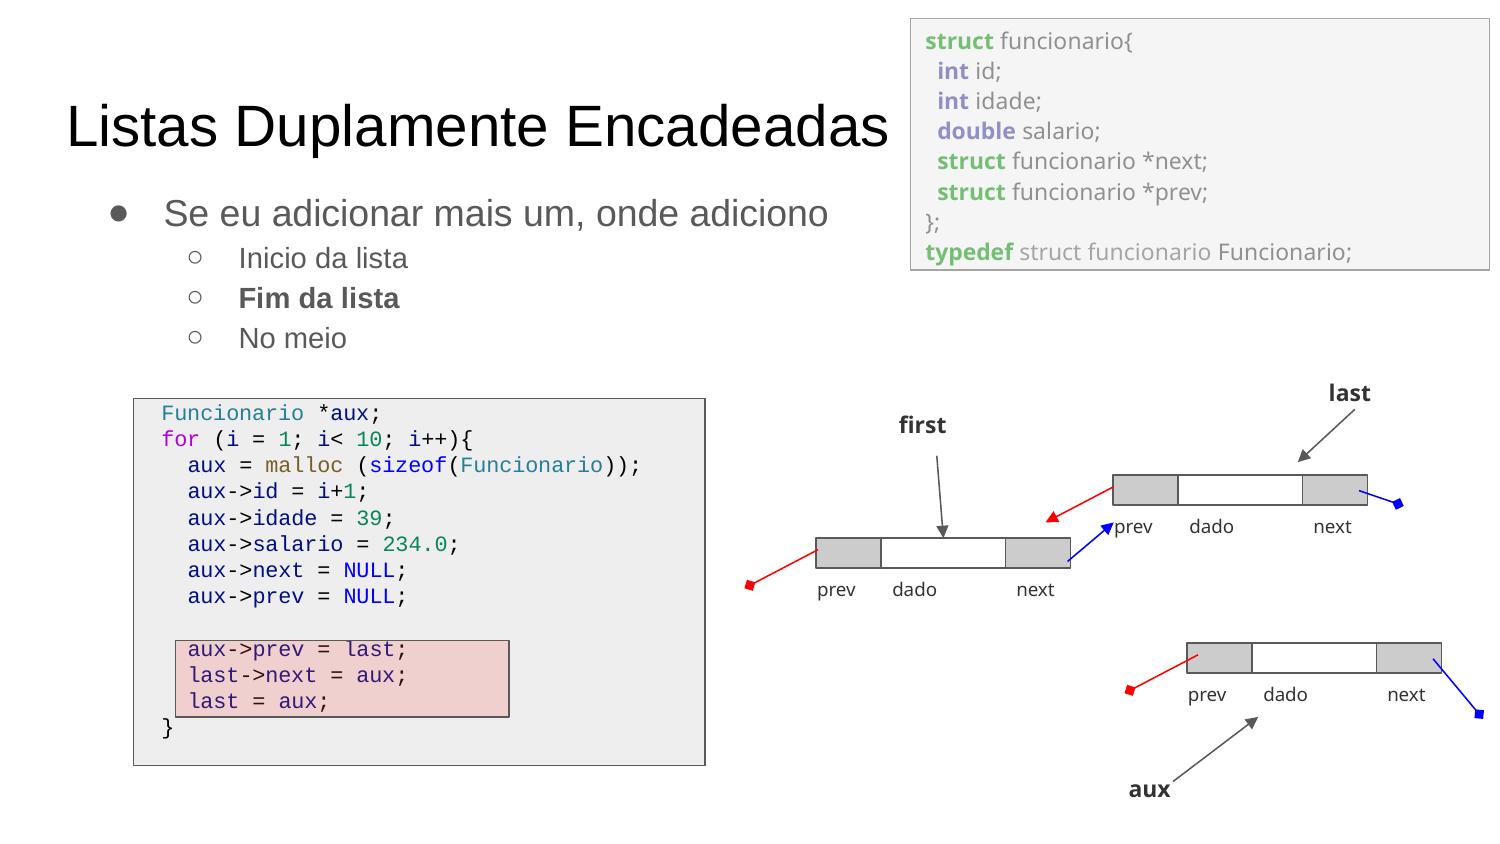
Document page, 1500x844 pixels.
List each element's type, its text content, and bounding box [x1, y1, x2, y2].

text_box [1098, 474, 1378, 534]
text_box [175, 640, 509, 717]
text_box [901, 10, 1500, 280]
text_box aux [1113, 760, 1263, 790]
text_box Se eu adicionar mais um, onde adiciono Inicio da lista Fim da lista No meio [73, 166, 1472, 728]
text_box last [1313, 363, 1439, 423]
text_box [1297, 409, 1355, 463]
text_box [1045, 497, 1093, 523]
text_box [744, 561, 796, 591]
text_box [1456, 686, 1484, 719]
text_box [801, 537, 1081, 598]
text_box [1172, 716, 1259, 782]
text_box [1172, 642, 1452, 703]
text_box [936, 455, 949, 536]
text_box Funcionario *aux; for (i = 1; i< 10; i++){ aux = malloc (sizeof(Funcionario)); aux->id = i+1; aux->idade = 39; aux->salario = 234.0; aux->next = NULL; aux->prev = NULL; aux->prev = last; last->next = aux; last = aux; } [133, 398, 706, 766]
text_box [1124, 670, 1167, 696]
text_box [1383, 498, 1404, 510]
text_box first [883, 395, 1034, 426]
text_box Listas Duplamente Encadeadas [51, 72, 901, 167]
